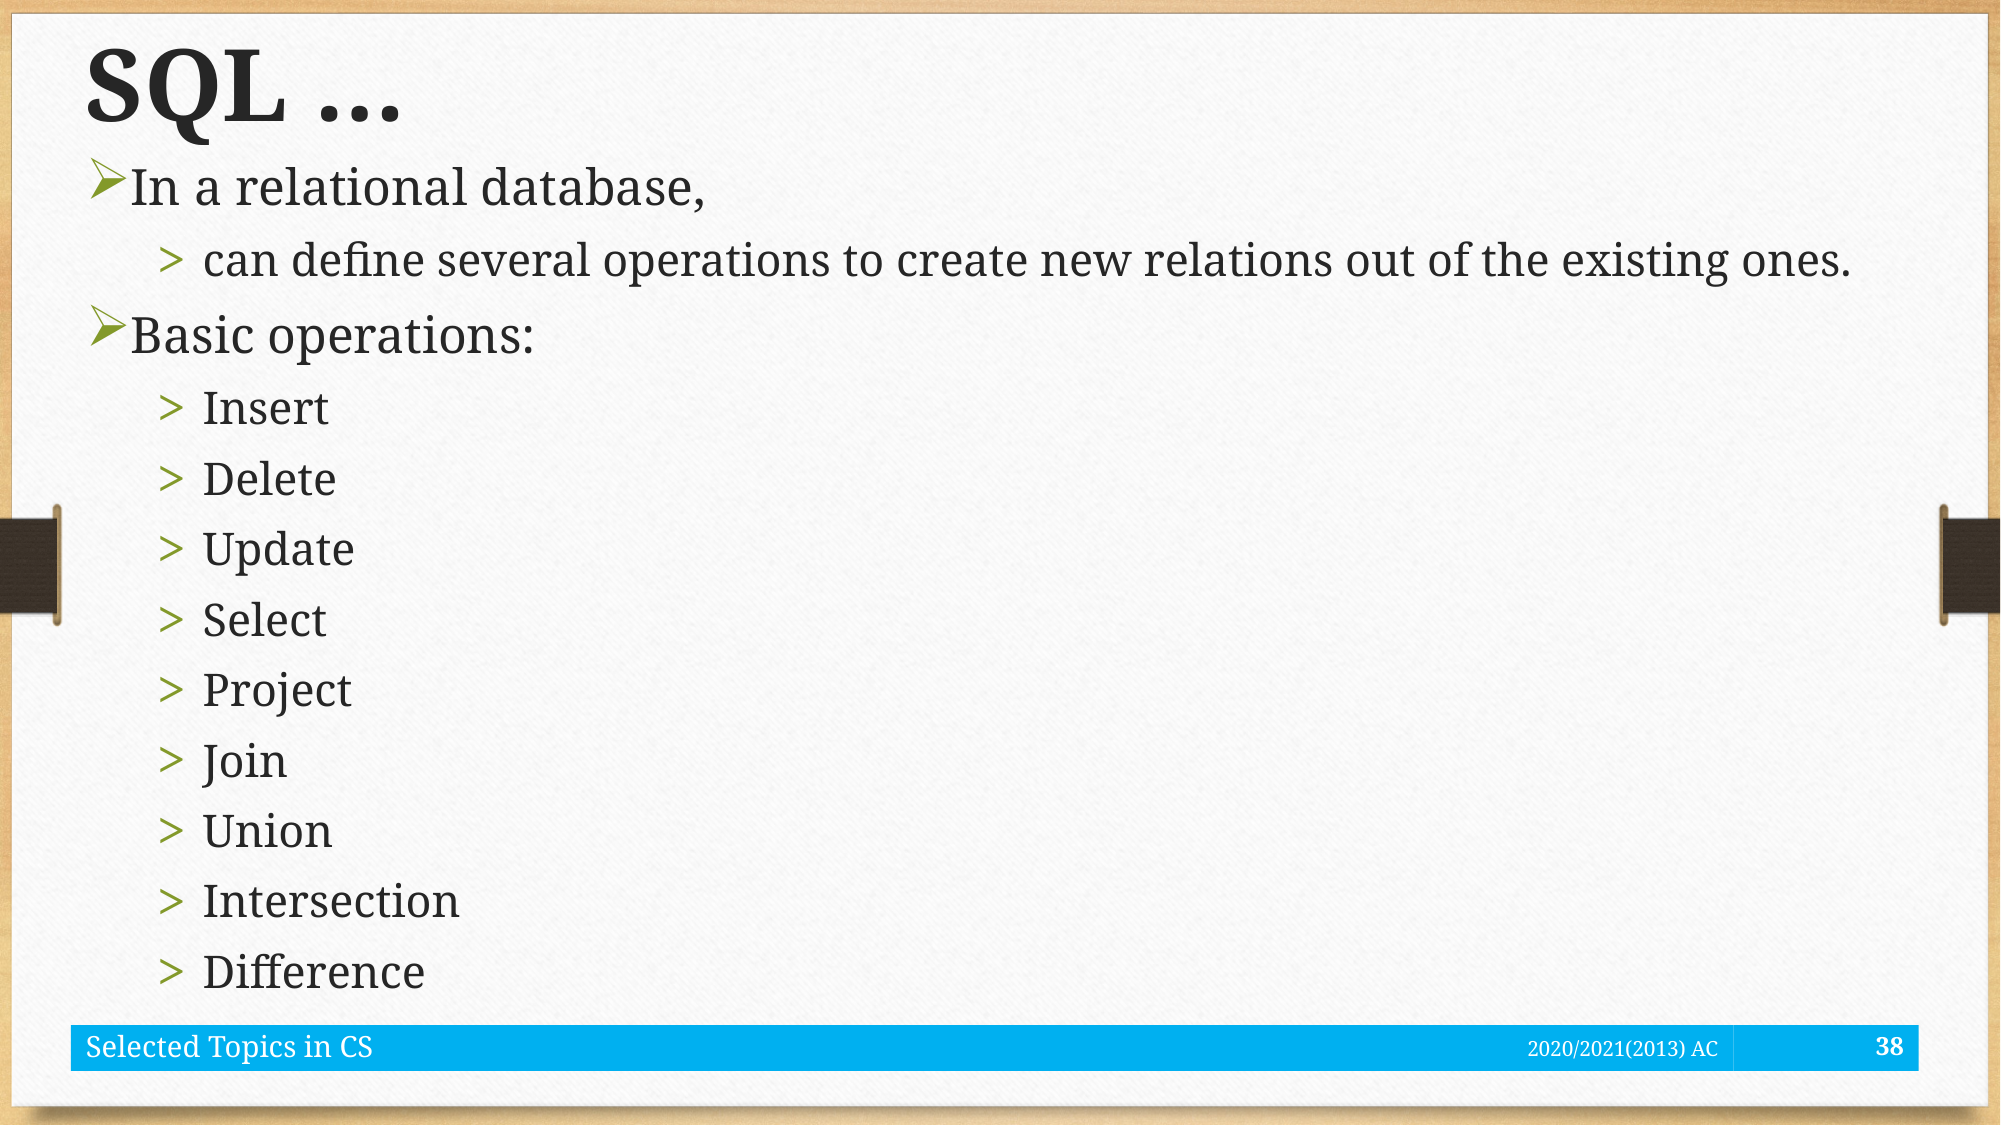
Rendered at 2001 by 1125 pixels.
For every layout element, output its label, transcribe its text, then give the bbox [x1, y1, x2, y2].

list In a relational database, can define several operations to create new relations out of the existing ones. Basic operations: Insert Delete Update Select Project Join Union Intersection Difference [70, 147, 1919, 1009]
title SQL … [70, 31, 1919, 132]
picture [0, 0, 2001, 1125]
footer Selected Topics in CS [70, 1025, 1350, 1071]
slide_number 2020/2021(2013) AC [1350, 1025, 1733, 1071]
slide_number 38 [1733, 1025, 1919, 1071]
